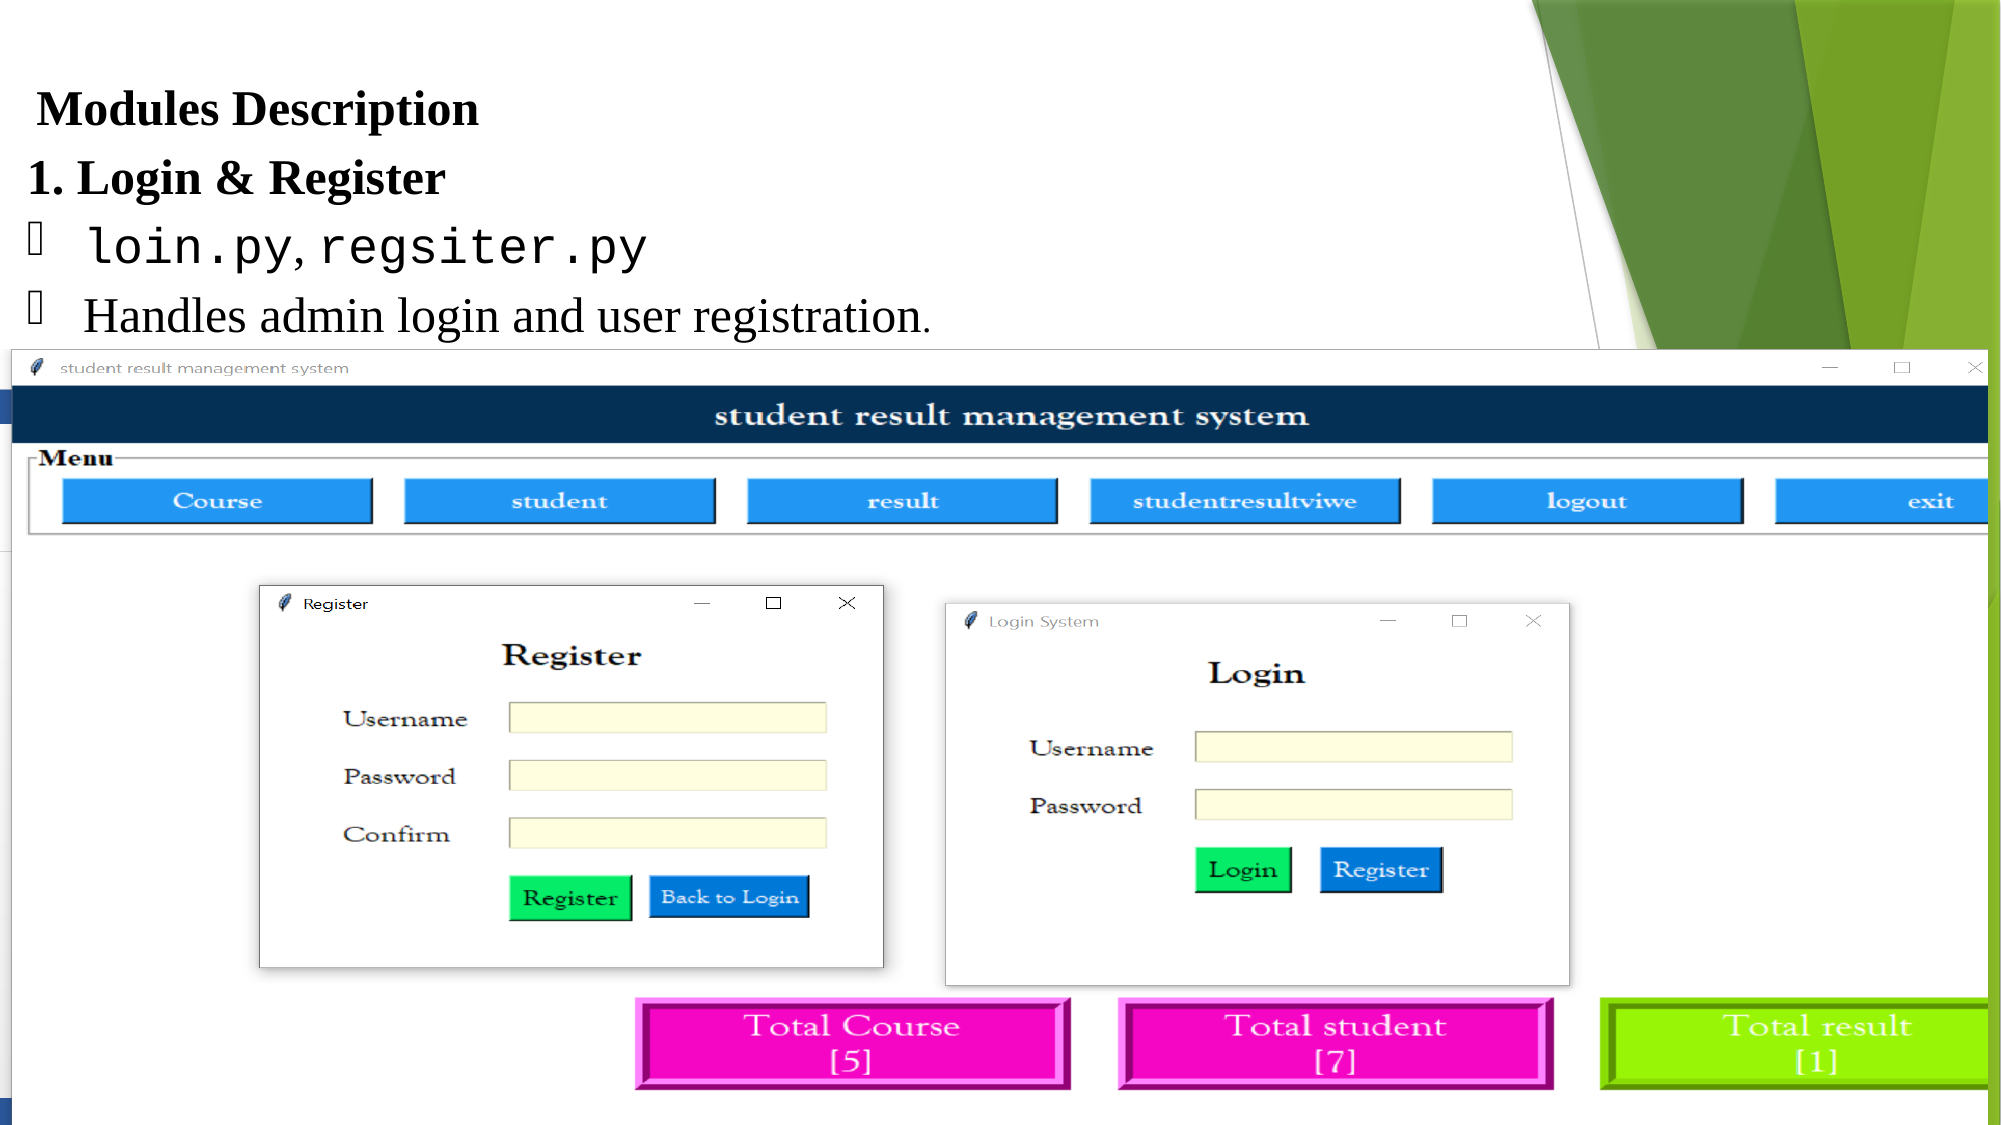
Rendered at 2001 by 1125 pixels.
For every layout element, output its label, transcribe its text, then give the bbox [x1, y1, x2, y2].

picture [0, 348, 1989, 1125]
text_box Modules Description 1. Login & Register loin.py, regsiter.py Handles admin login and user registration. [12, 59, 2000, 350]
